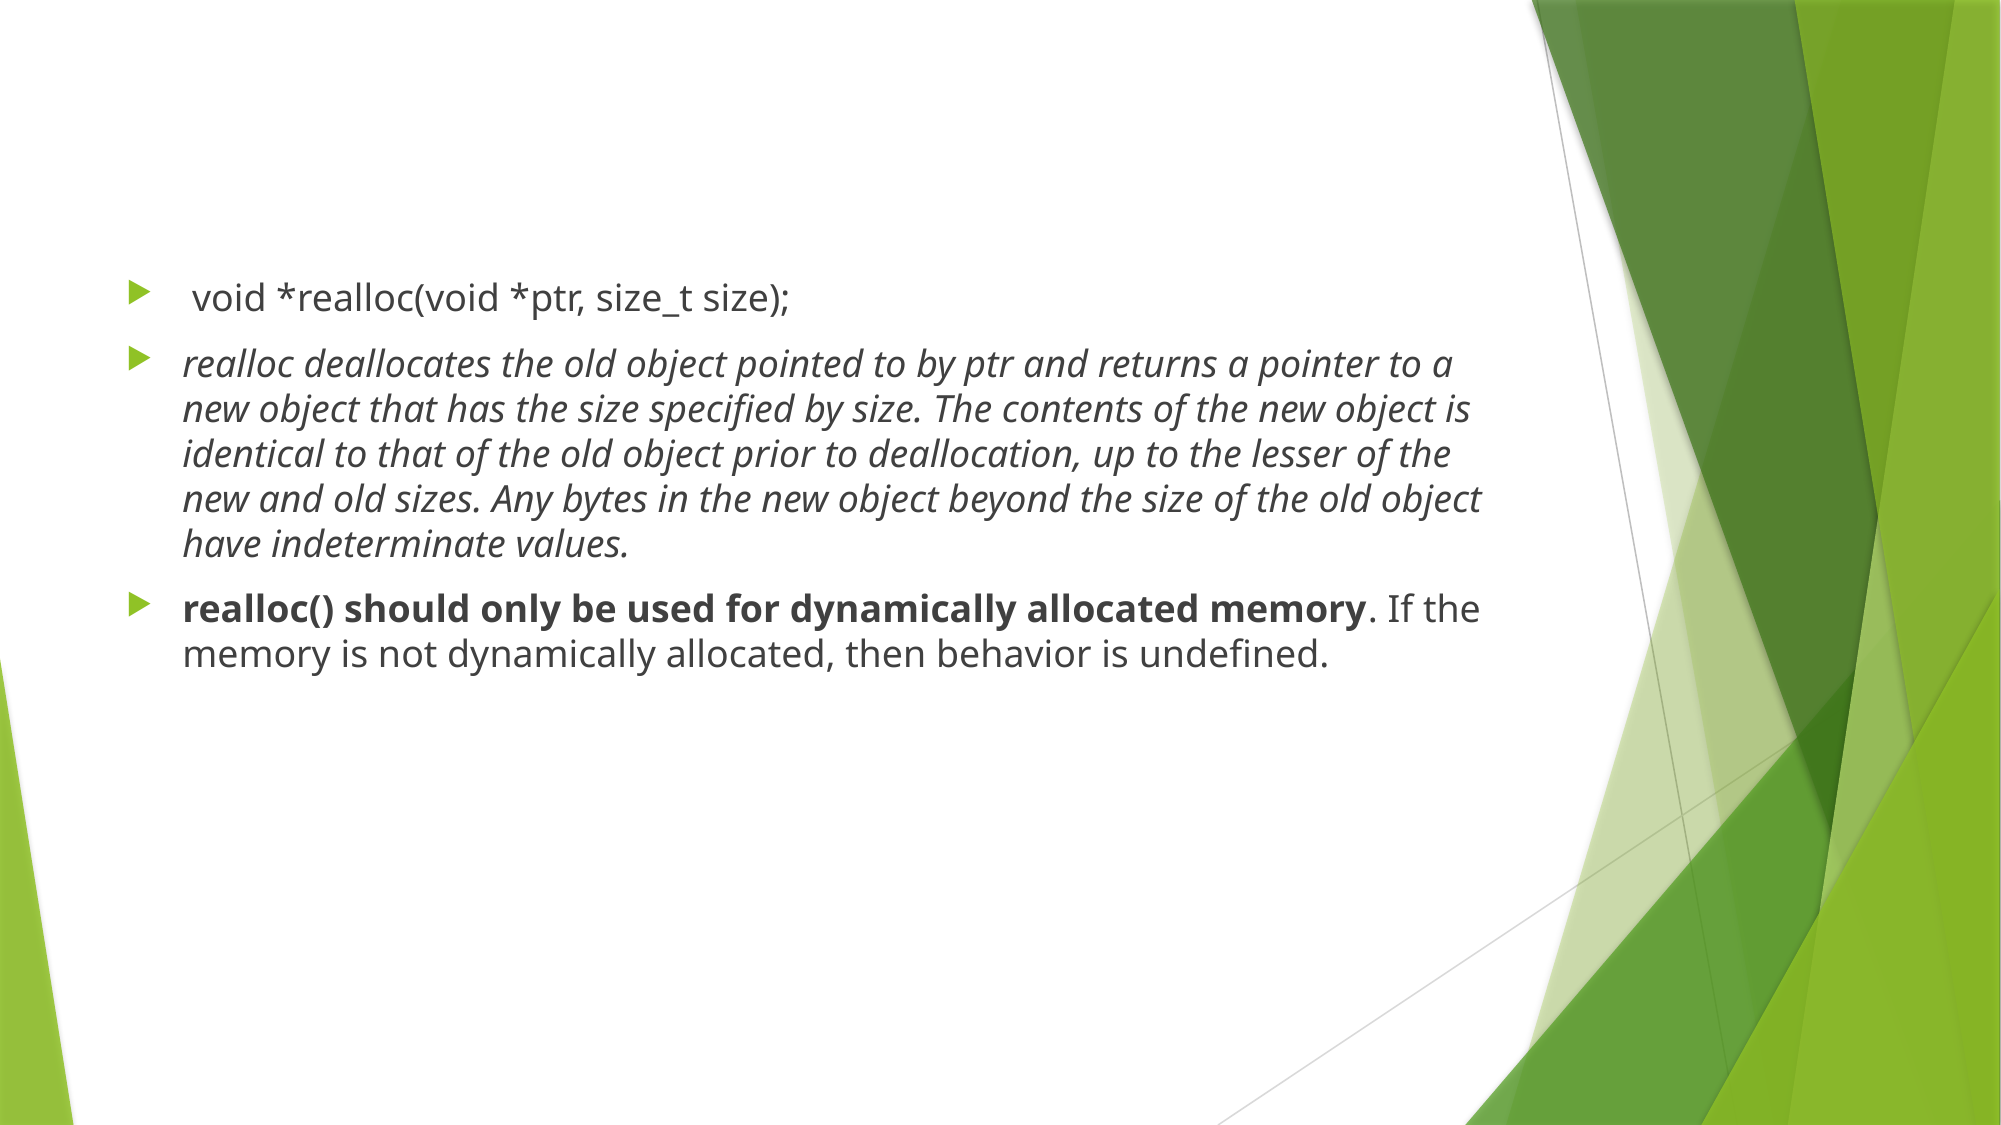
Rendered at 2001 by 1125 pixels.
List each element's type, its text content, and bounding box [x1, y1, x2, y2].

list void *realloc(void *ptr, size_t size); realloc deallocates the old object pointed to by ptr and returns a pointer to a new object that has the size specified by size. The contents of the new object is identical to that of the old object prior to deallocation, up to the lesser of the new and old sizes. Any bytes in the new object beyond the size of the old object have indeterminate values. realloc() should only be used for dynamically allocated memory. If the memory is not dynamically allocated, then behavior is undefined. [111, 266, 1522, 992]
